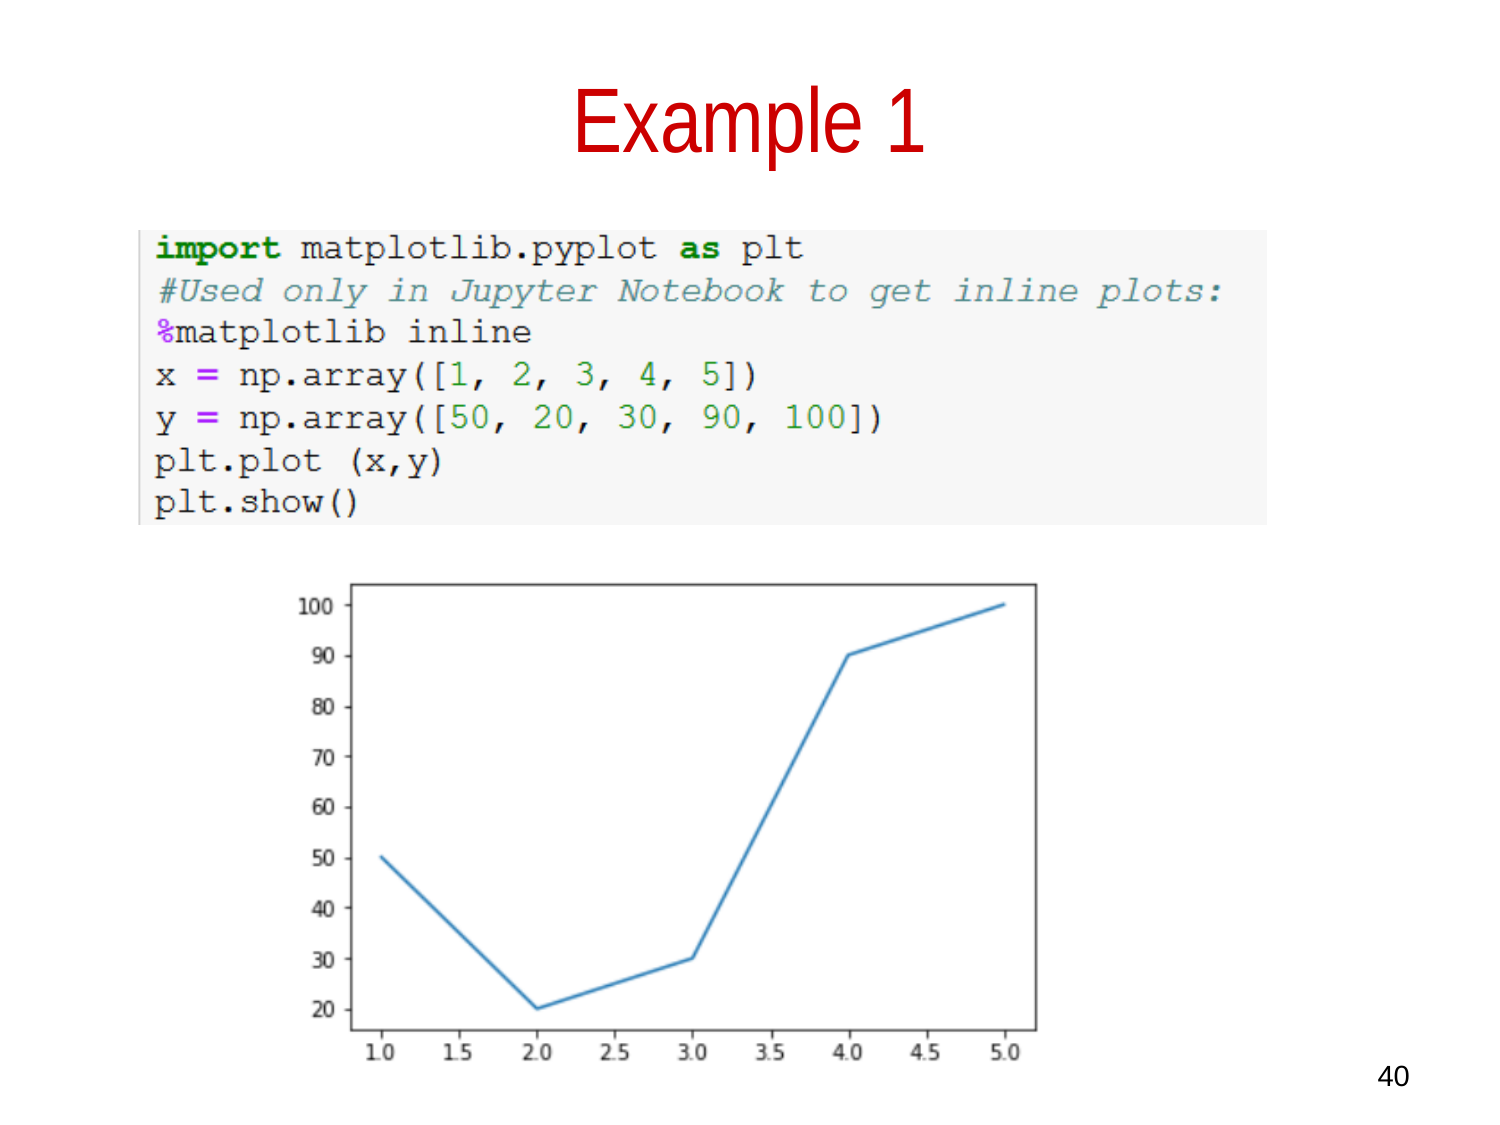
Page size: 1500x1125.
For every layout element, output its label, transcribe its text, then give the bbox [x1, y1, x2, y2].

picture [283, 562, 1082, 1086]
slide_number 40 [1085, 1049, 1426, 1088]
title Example 1 [74, 44, 1426, 188]
picture [137, 229, 1267, 526]
